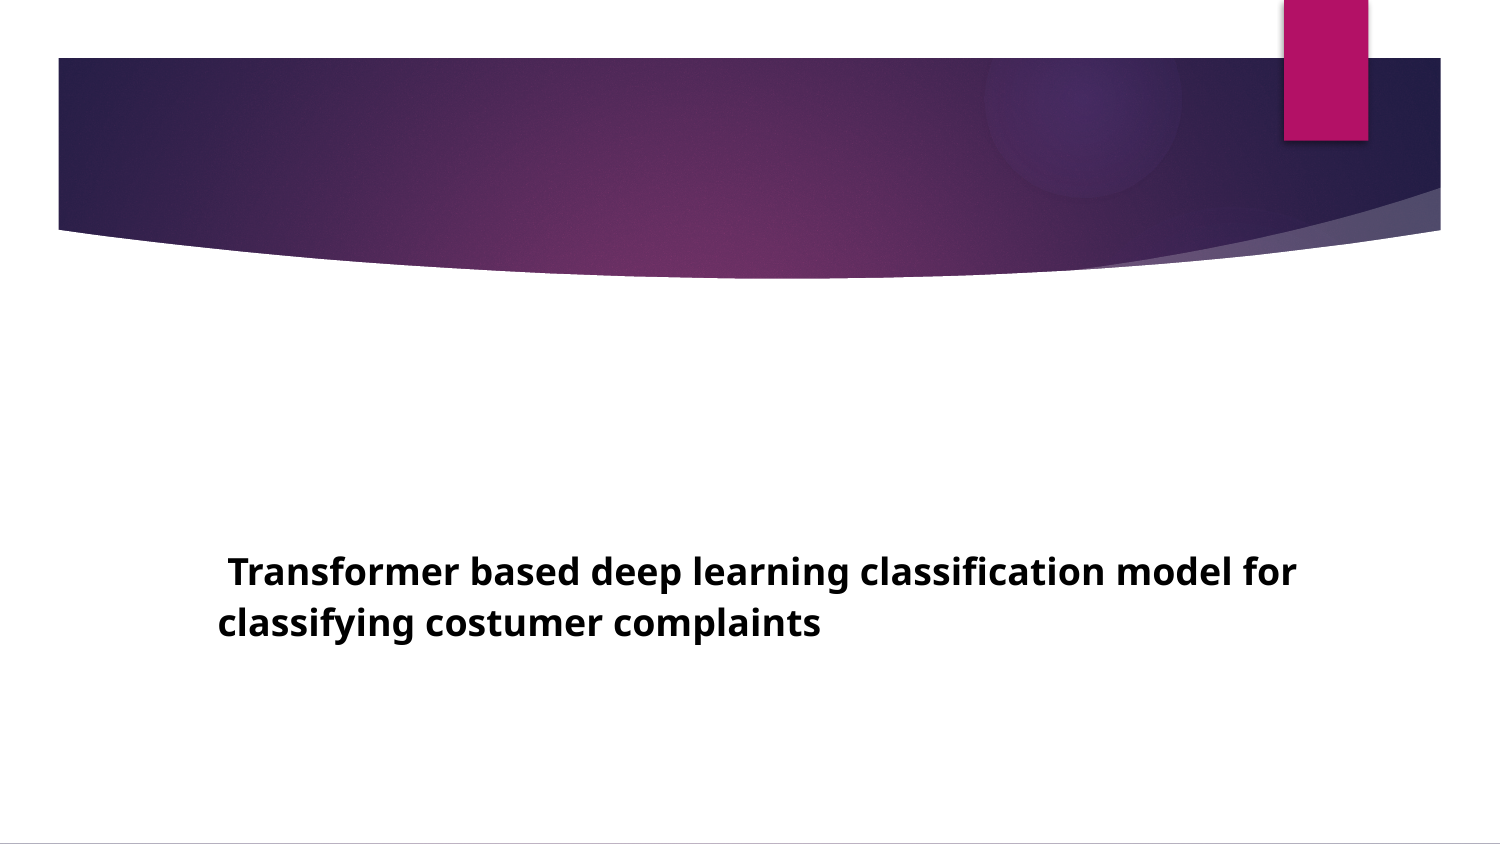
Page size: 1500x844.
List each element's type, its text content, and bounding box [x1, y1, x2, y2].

list Transformer based deep learning classification model for classifying costumer complaints [202, 525, 1318, 702]
